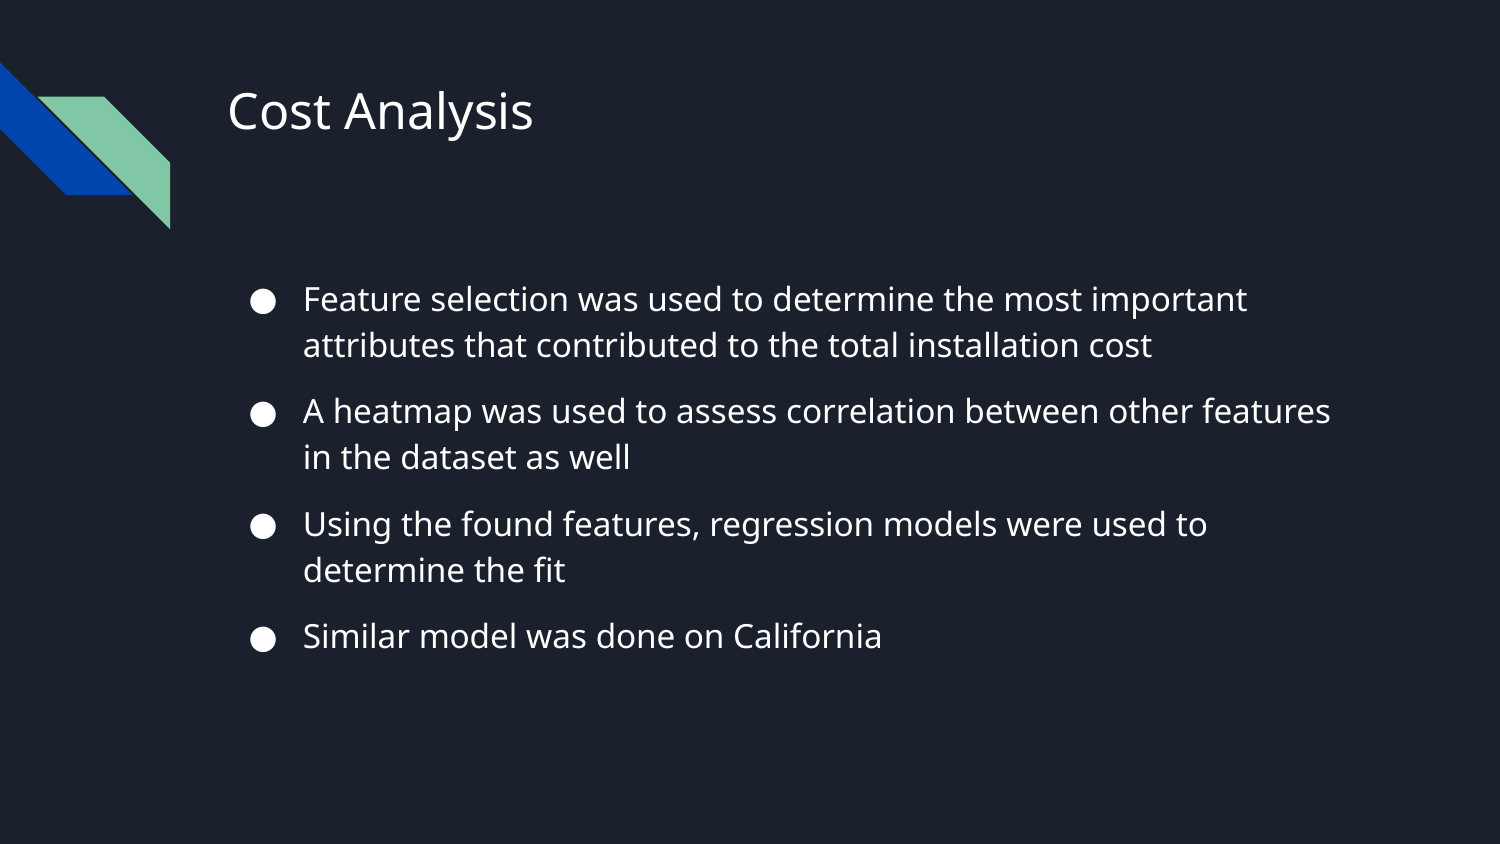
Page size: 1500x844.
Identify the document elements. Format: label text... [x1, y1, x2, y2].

title Cost Analysis [212, 64, 1368, 215]
list Feature selection was used to determine the most important attributes that contributed to the total installation cost A heatmap was used to assess correlation between other features in the dataset as well Using the found features, regression models were used to determine the fit Similar model was done on California [212, 257, 1368, 735]
